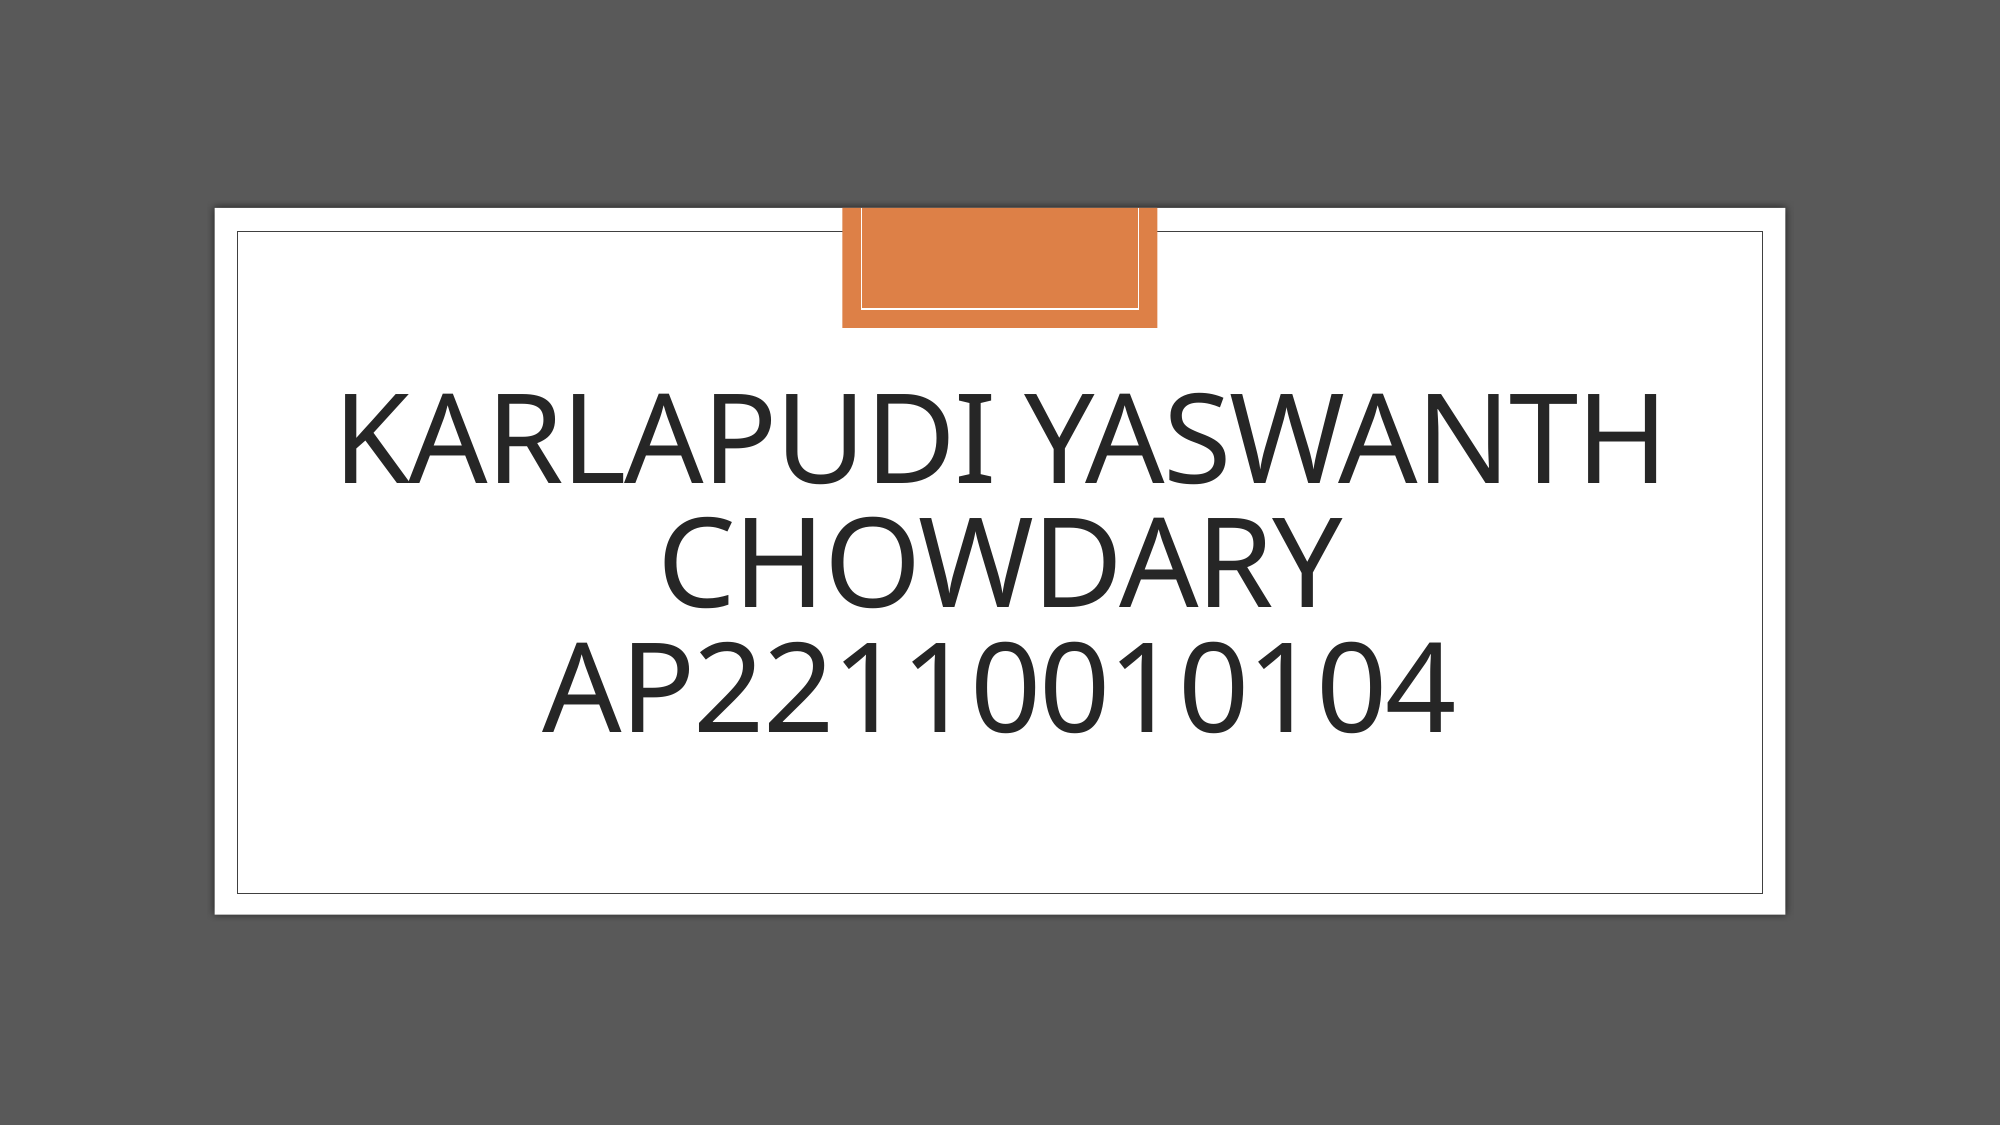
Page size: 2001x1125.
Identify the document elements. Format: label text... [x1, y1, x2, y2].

title Karlapudi yaswanth chowdary AP22110010104 [267, 373, 1733, 769]
